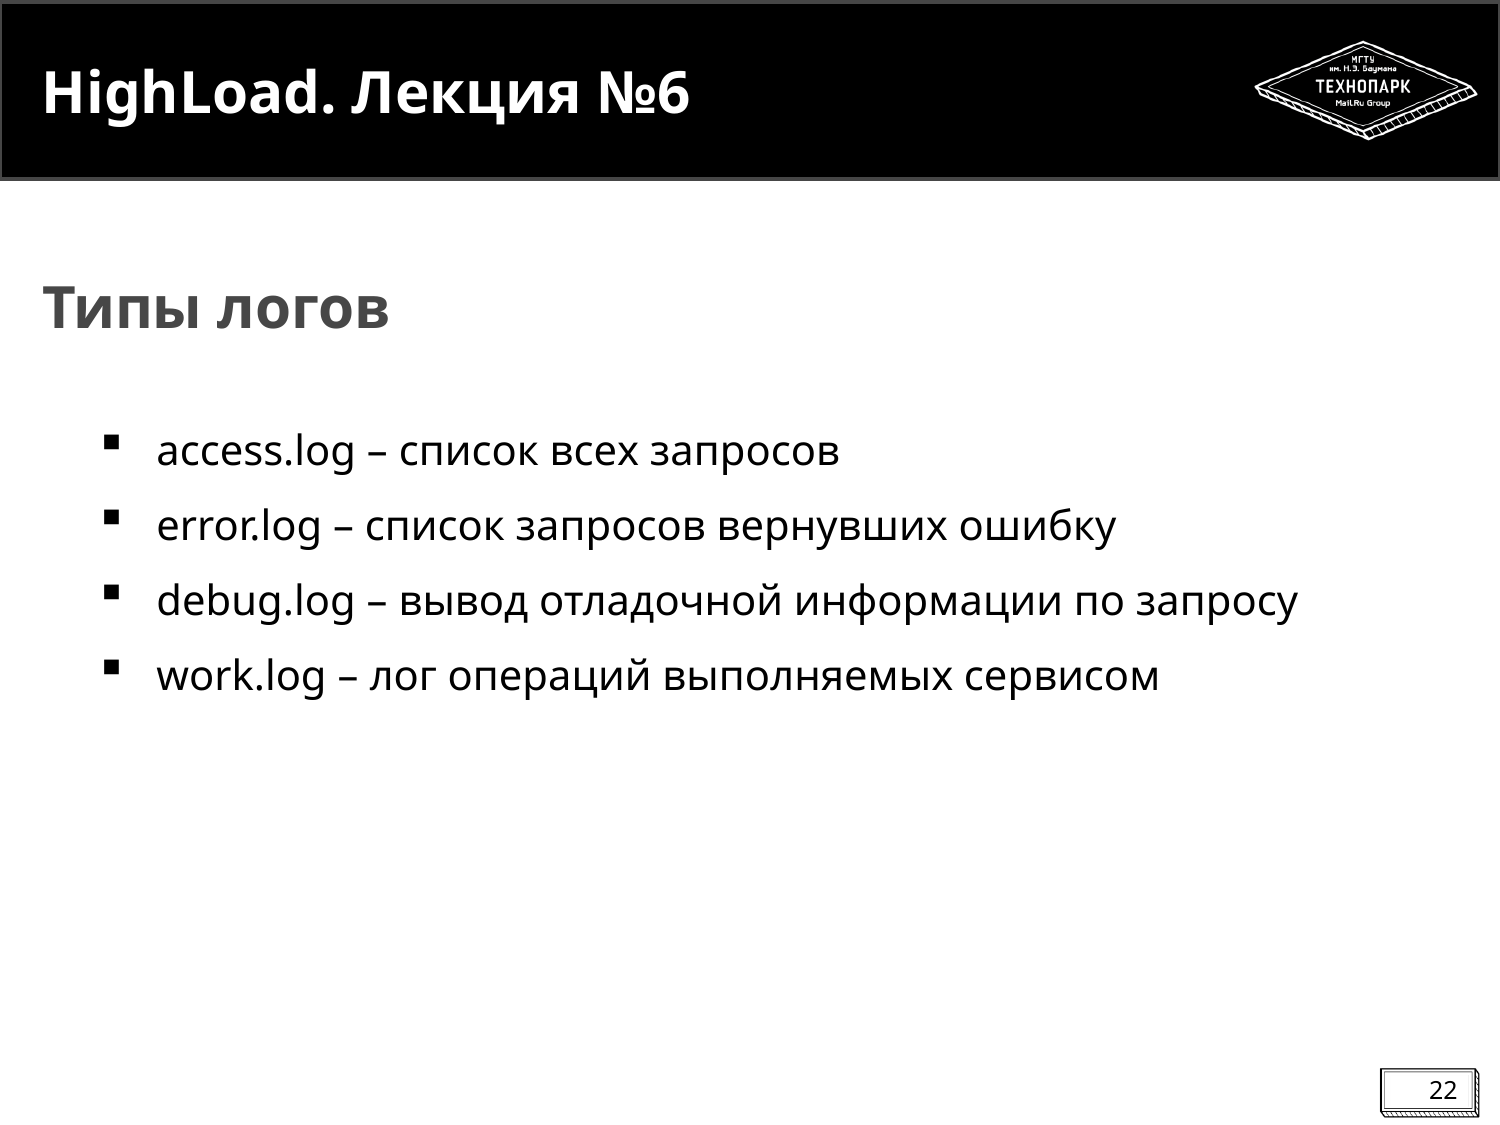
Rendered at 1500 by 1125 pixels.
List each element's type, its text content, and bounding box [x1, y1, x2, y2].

slide_number 22 [1130, 1069, 1473, 1114]
text_box access.log – список всех запросов error.log – список запросов вернувших ошибку debug.log – вывод отладочной информации по запросу work.log – лог операций выполняемых сервисом [85, 391, 1386, 707]
title HighLoad. Лекция №6 [26, 15, 1250, 166]
picture [1366, 1060, 1495, 1125]
picture [1250, 19, 1492, 162]
text_box Типы логов [27, 262, 1479, 357]
